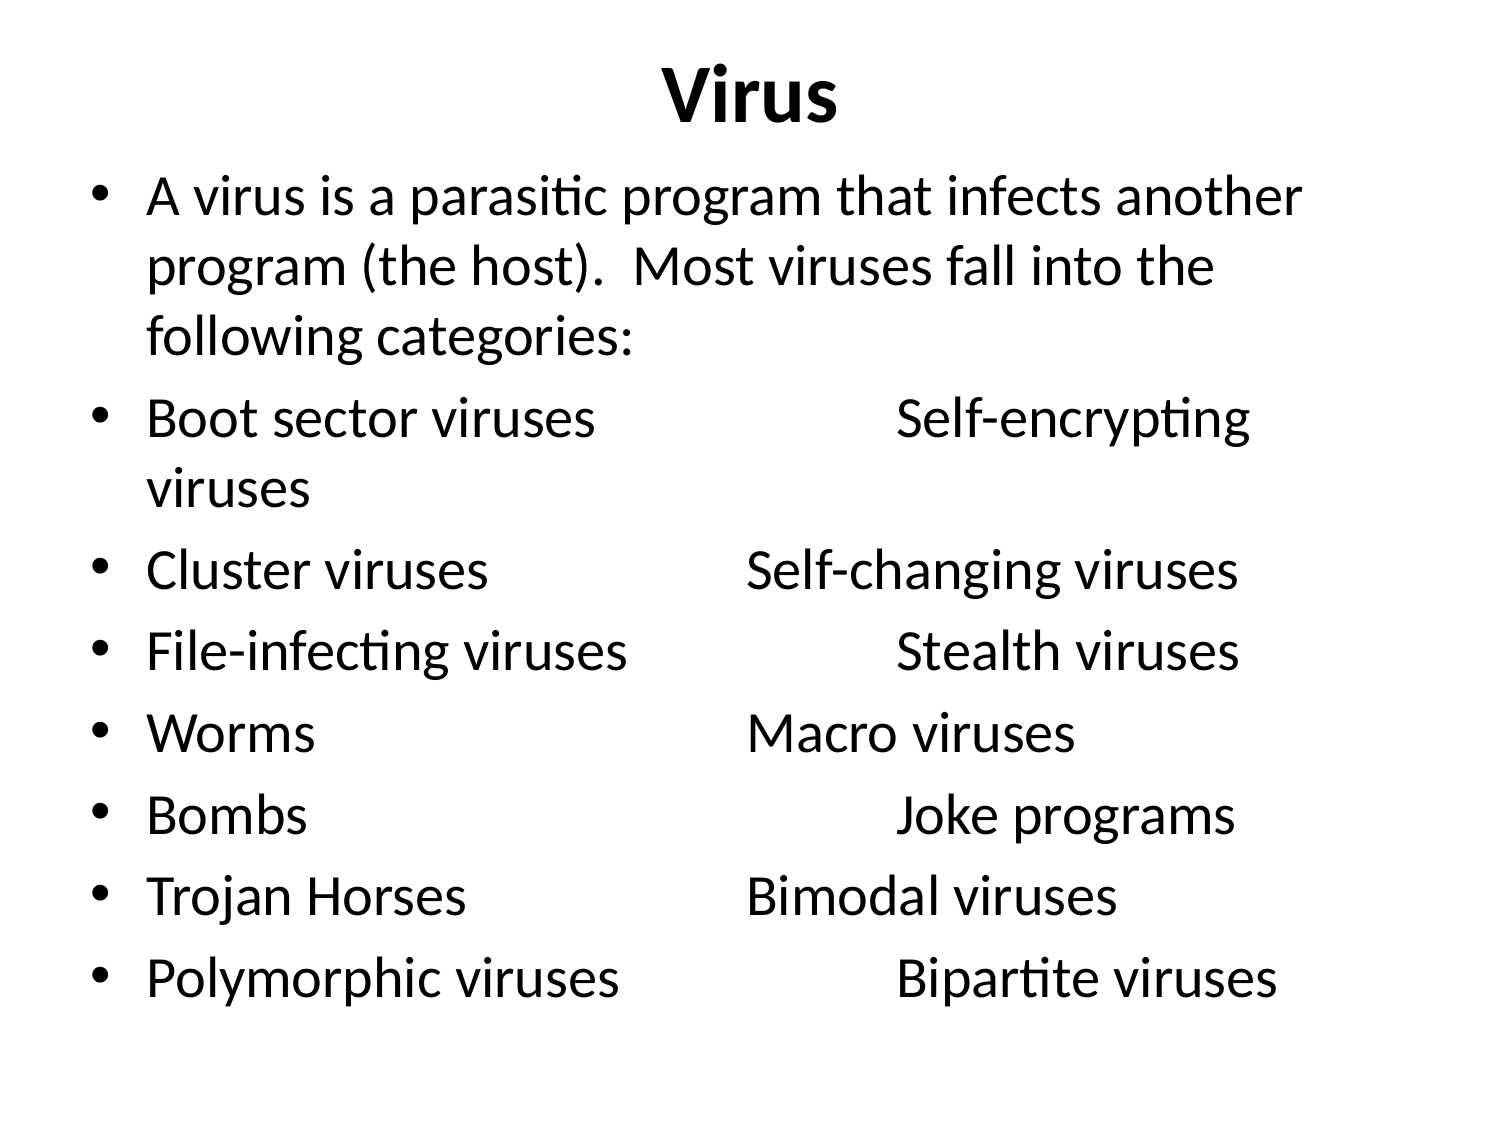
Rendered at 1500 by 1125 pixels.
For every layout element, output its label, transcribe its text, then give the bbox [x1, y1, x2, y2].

list A virus is a parasitic program that infects another program (the host). Most viruses fall into the following categories: Boot sector viruses Self-encrypting viruses Cluster viruses Self-changing viruses File-infecting viruses Stealth viruses Worms Macro viruses Bombs Joke programs Trojan Horses Bimodal viruses Polymorphic viruses Bipartite viruses [75, 149, 1424, 1004]
title Virus [75, 45, 1425, 233]
